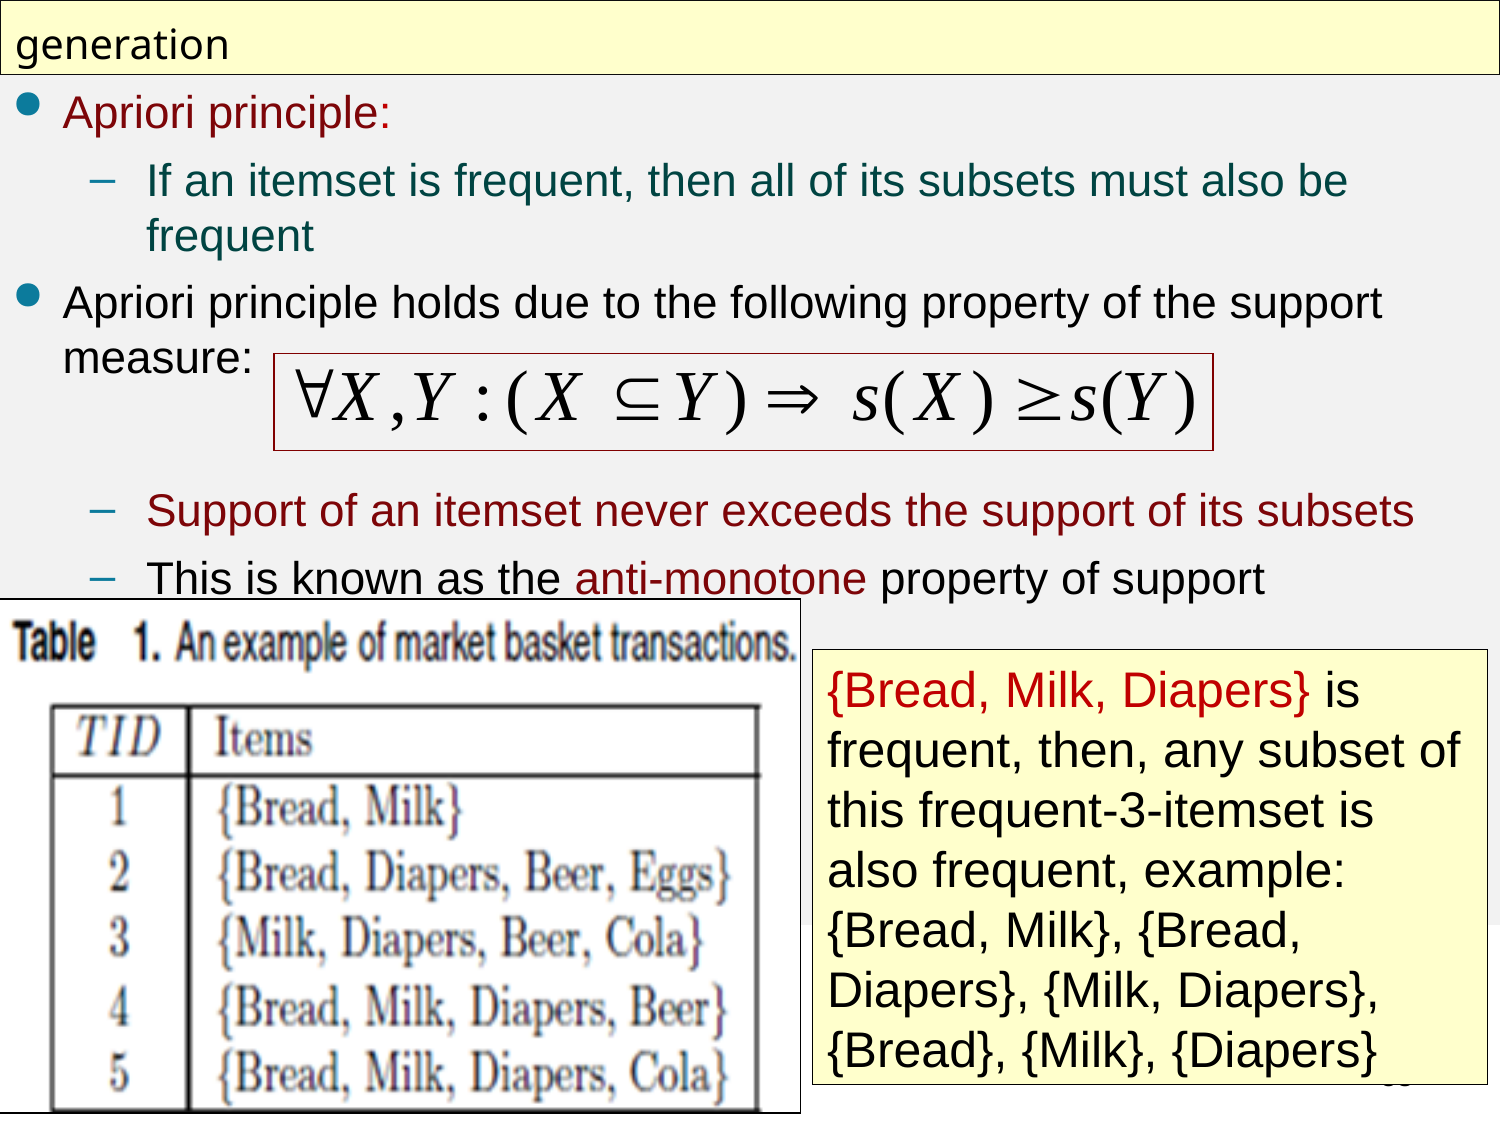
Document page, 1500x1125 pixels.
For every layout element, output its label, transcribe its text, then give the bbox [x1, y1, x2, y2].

text_box {Bread, Milk, Diapers} is frequent, then, any subset of this frequent-3-itemset is also frequent, example: {Bread, Milk}, {Bread, Diapers}, {Milk, Diapers}, {Bread}, {Milk}, {Diapers} [812, 649, 1488, 1085]
title Reducing Number of Candidates  helpful for next slide of rule generation [0, 0, 1500, 75]
picture [0, 599, 801, 1113]
text_box [75, 1049, 1175, 1125]
list Apriori principle: If an itemset is frequent, then all of its subsets must also be frequent Apriori principle holds due to the following property of the support measure: Support of an itemset never exceeds the support of its subsets This is known as the anti-monotone property of support [0, 75, 1500, 925]
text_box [274, 354, 1213, 451]
